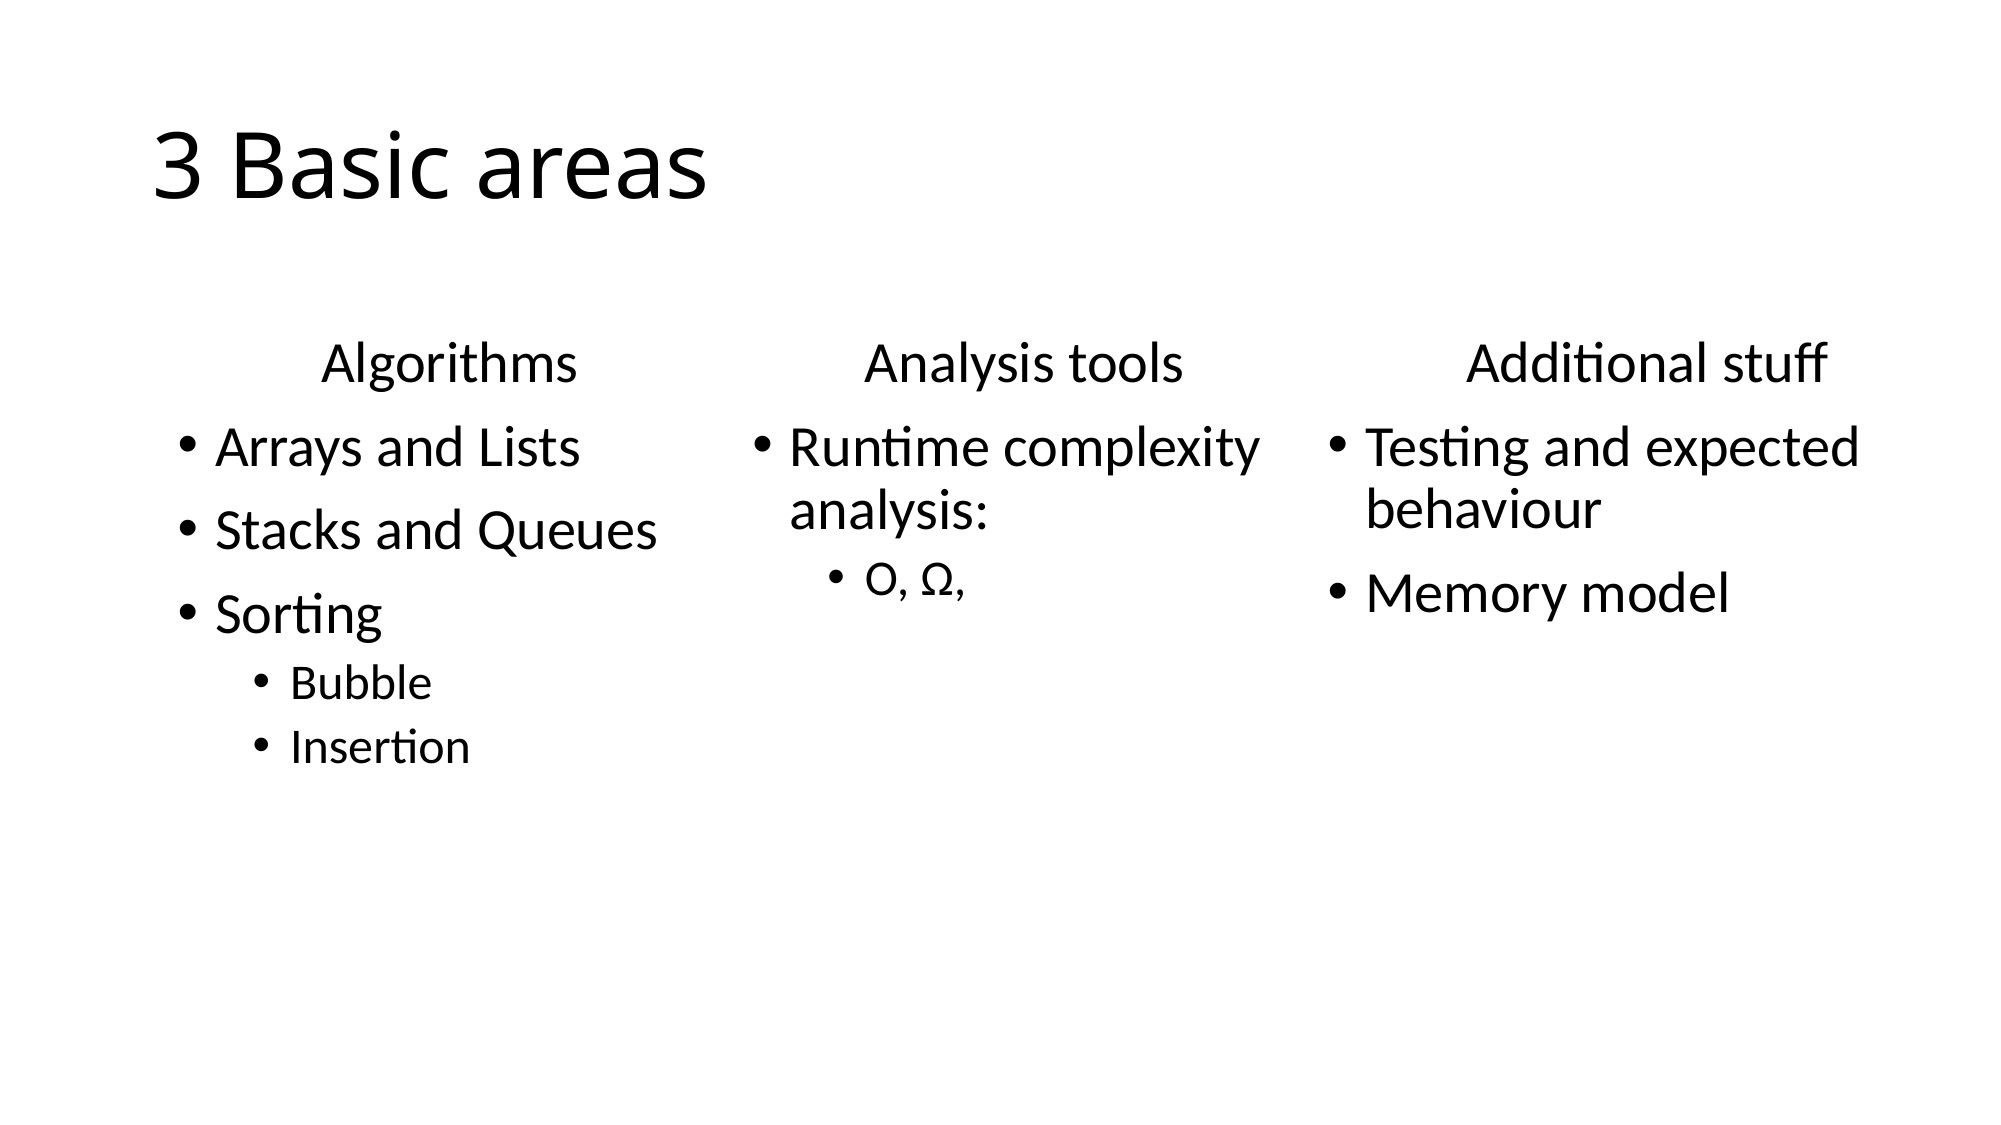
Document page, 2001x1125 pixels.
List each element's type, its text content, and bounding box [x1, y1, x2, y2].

title 3 Basic areas [137, 59, 1863, 278]
text_box Additional stuff Testing and expected behaviour Memory model [1312, 324, 1982, 1039]
text_box Algorithms Arrays and Lists Stacks and Queues Sorting Bubble Insertion [162, 324, 738, 1039]
